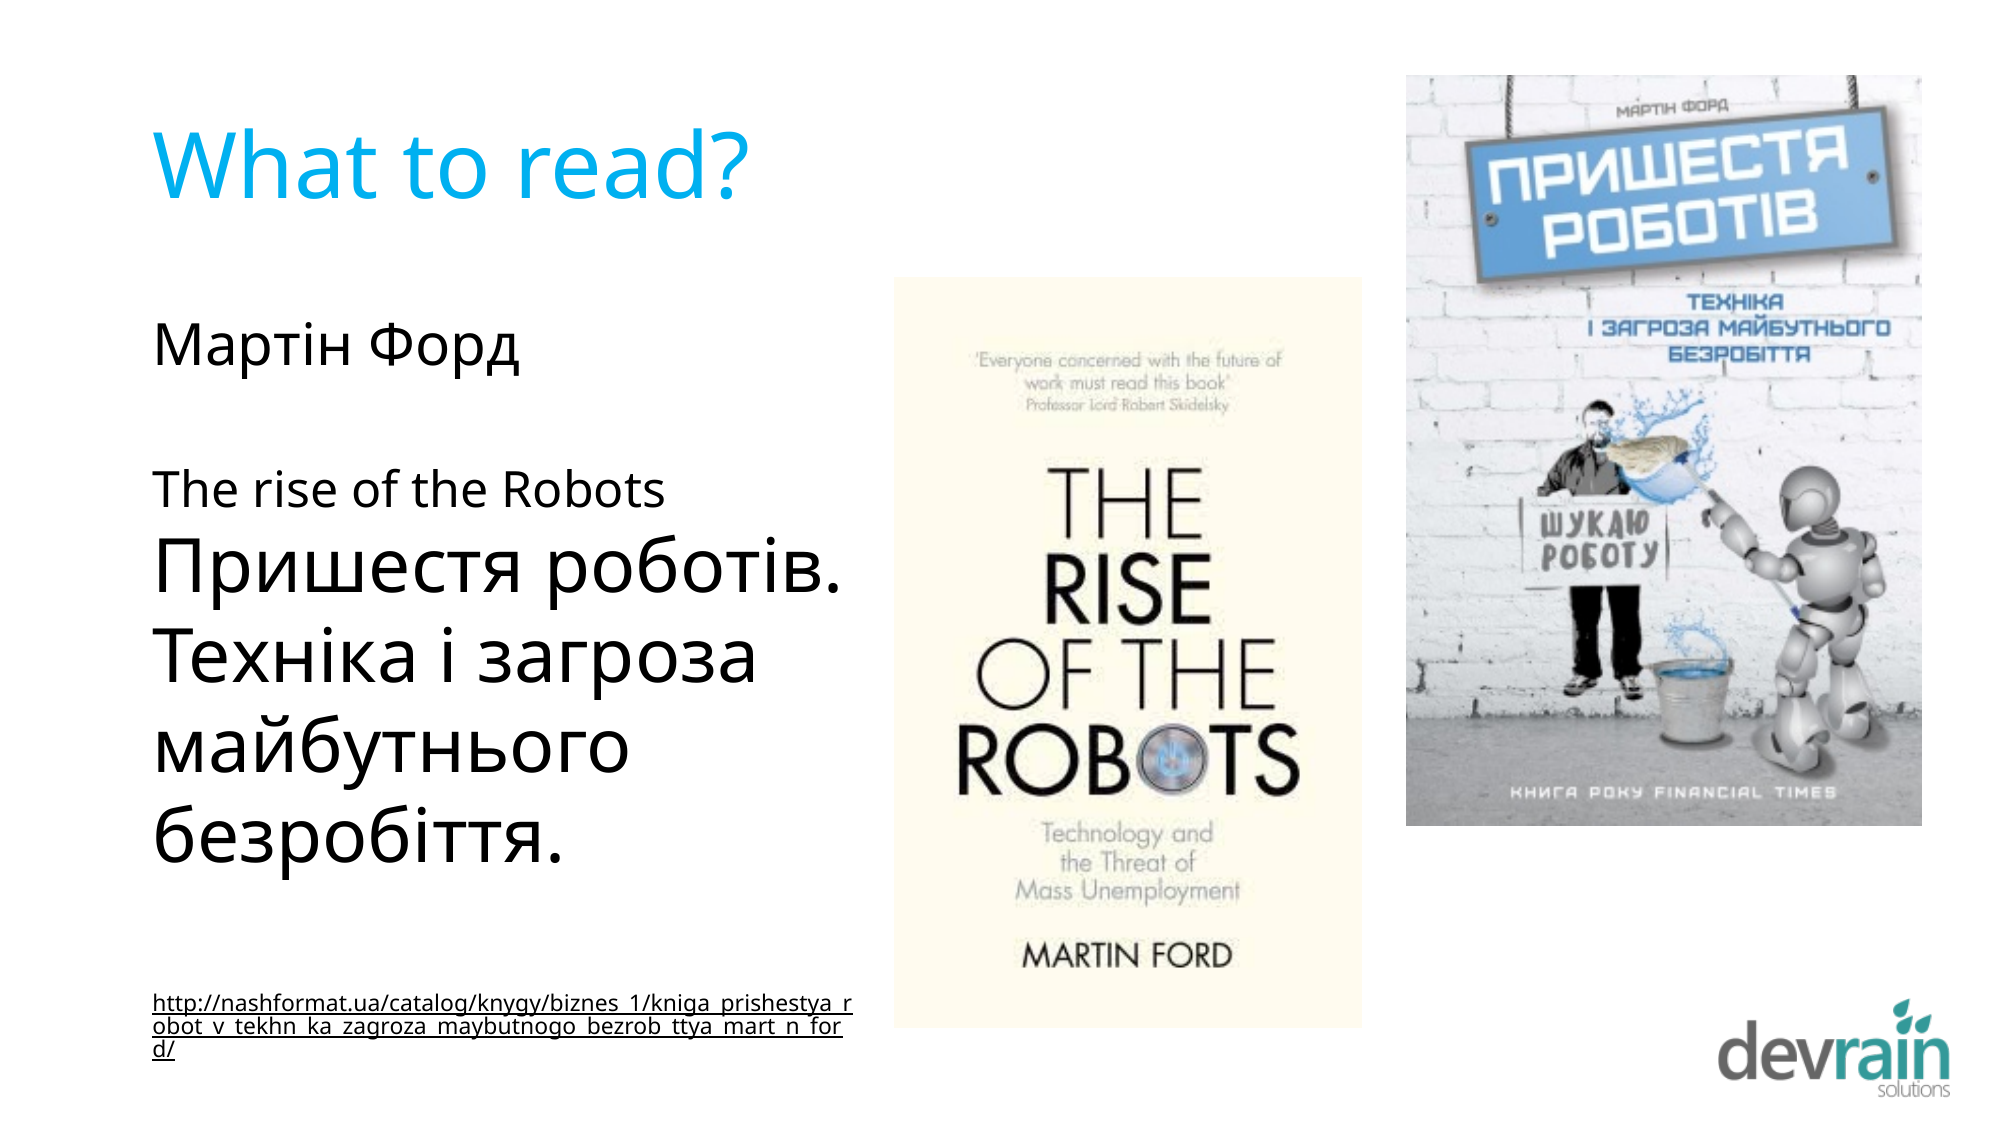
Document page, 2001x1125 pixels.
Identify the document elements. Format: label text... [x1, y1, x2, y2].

title What to read? [137, 59, 1863, 278]
picture [894, 277, 1362, 1028]
list Мартін Форд The rise of the Robots Пришестя роботів. Техніка і загроза майбутнього безробіття. http://nashformat.ua/catalog/knygy/biznes_1/kniga_prishestya_robot_v_tekhn_ka_zagroza_maybutnogo_bezrob_ttya_mart_n_ford/ [137, 299, 870, 1014]
picture [1406, 75, 1922, 826]
picture [1718, 998, 1950, 1098]
